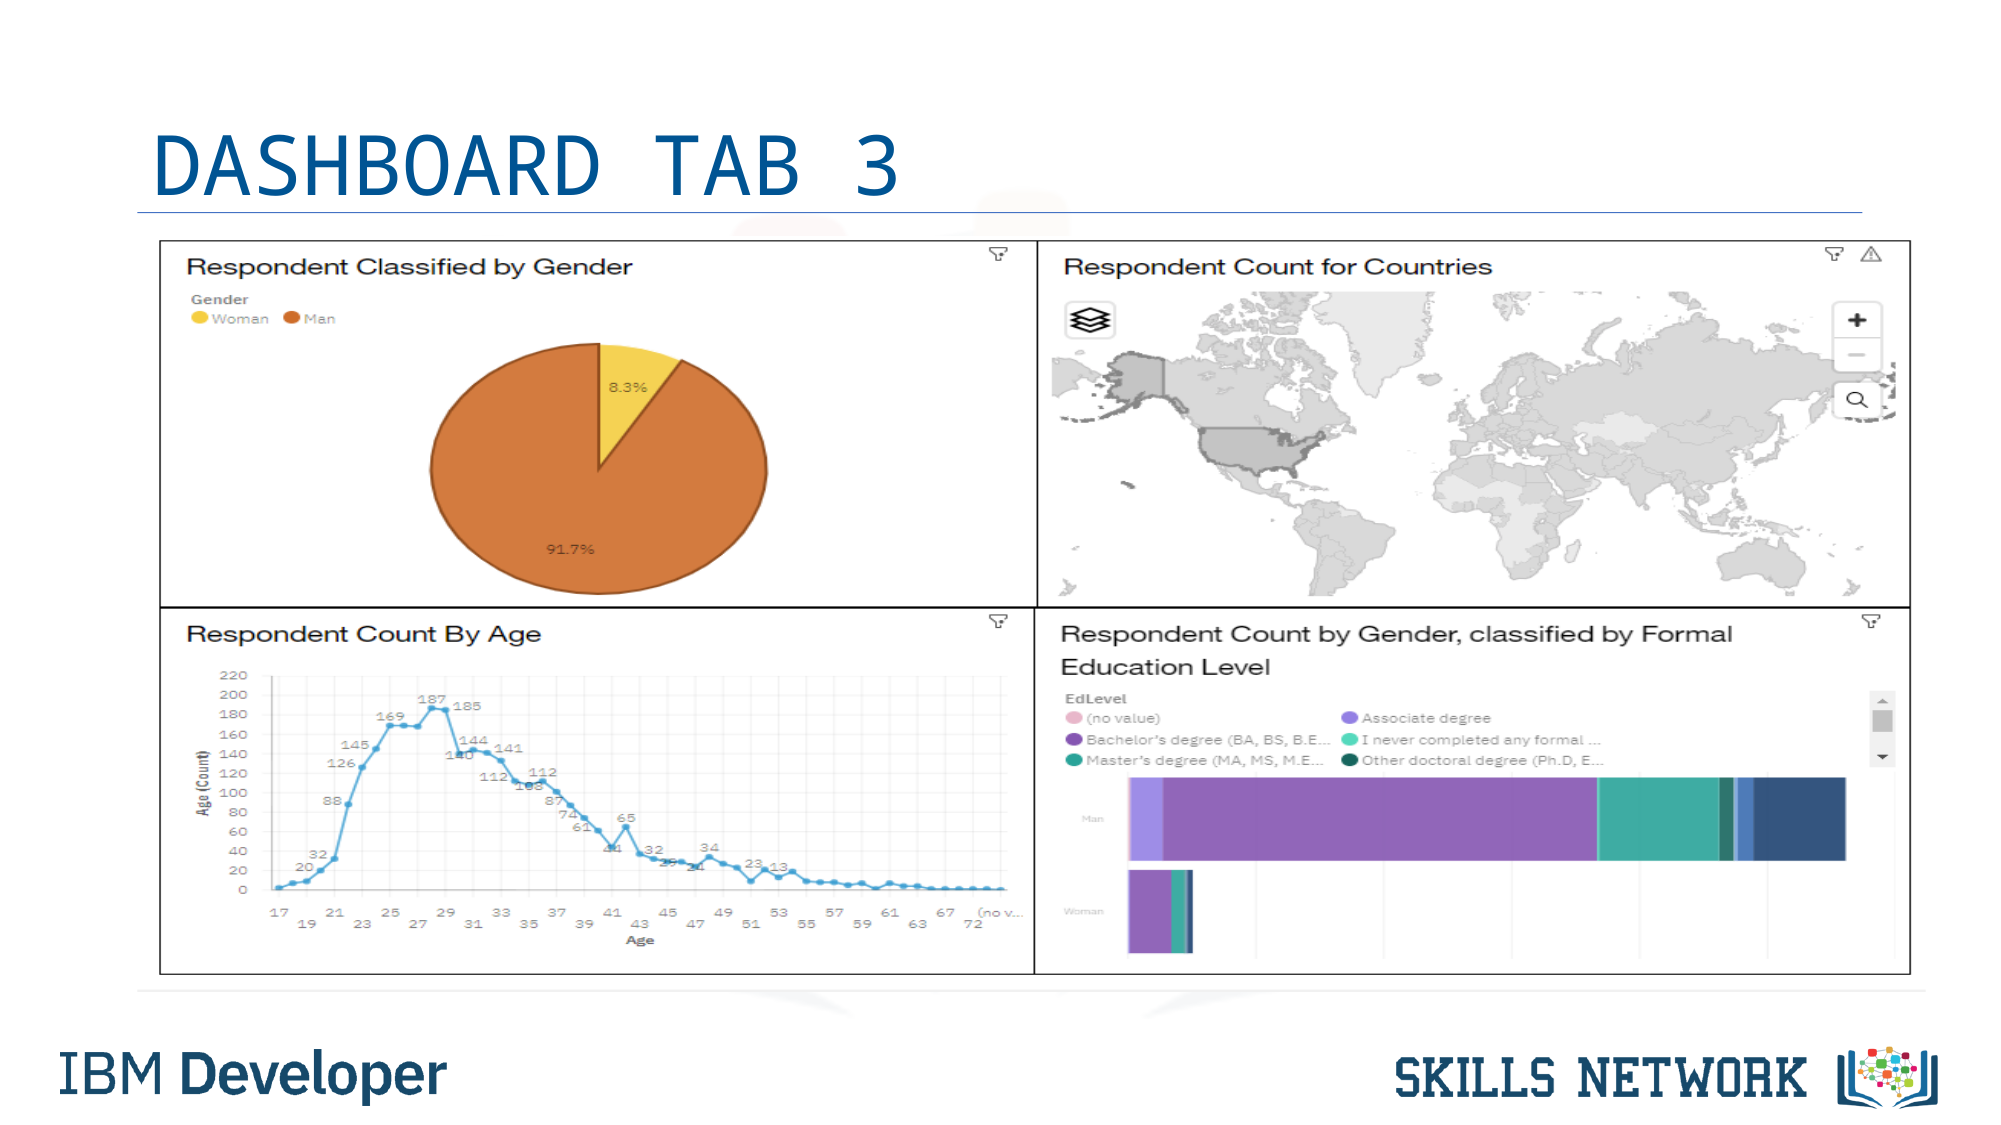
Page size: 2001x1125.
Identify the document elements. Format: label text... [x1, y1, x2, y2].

picture [55, 1045, 459, 1108]
picture [137, 236, 1926, 992]
title DASHBOARD TAB 3 [137, 59, 1863, 236]
picture [1390, 1045, 1945, 1111]
